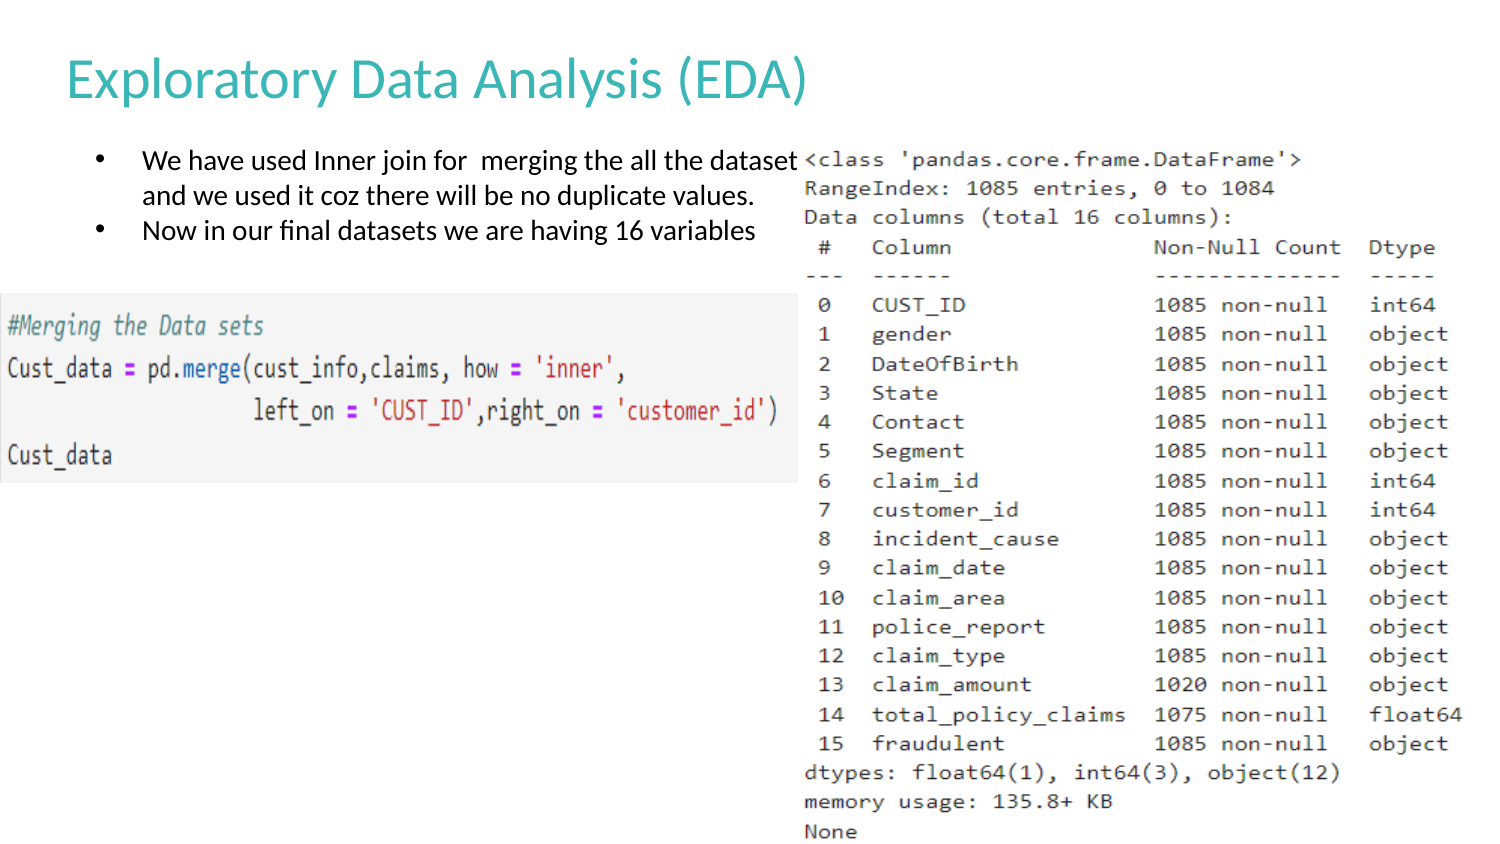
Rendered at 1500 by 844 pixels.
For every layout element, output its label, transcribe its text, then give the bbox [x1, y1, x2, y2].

text_box We have used Inner join for merging the all the datasets and we used it coz there will be no duplicate values. Now in our final datasets we are having 16 variables [80, 133, 831, 254]
picture [0, 147, 1471, 844]
title Exploratory Data Analysis (EDA) [0, 31, 877, 120]
